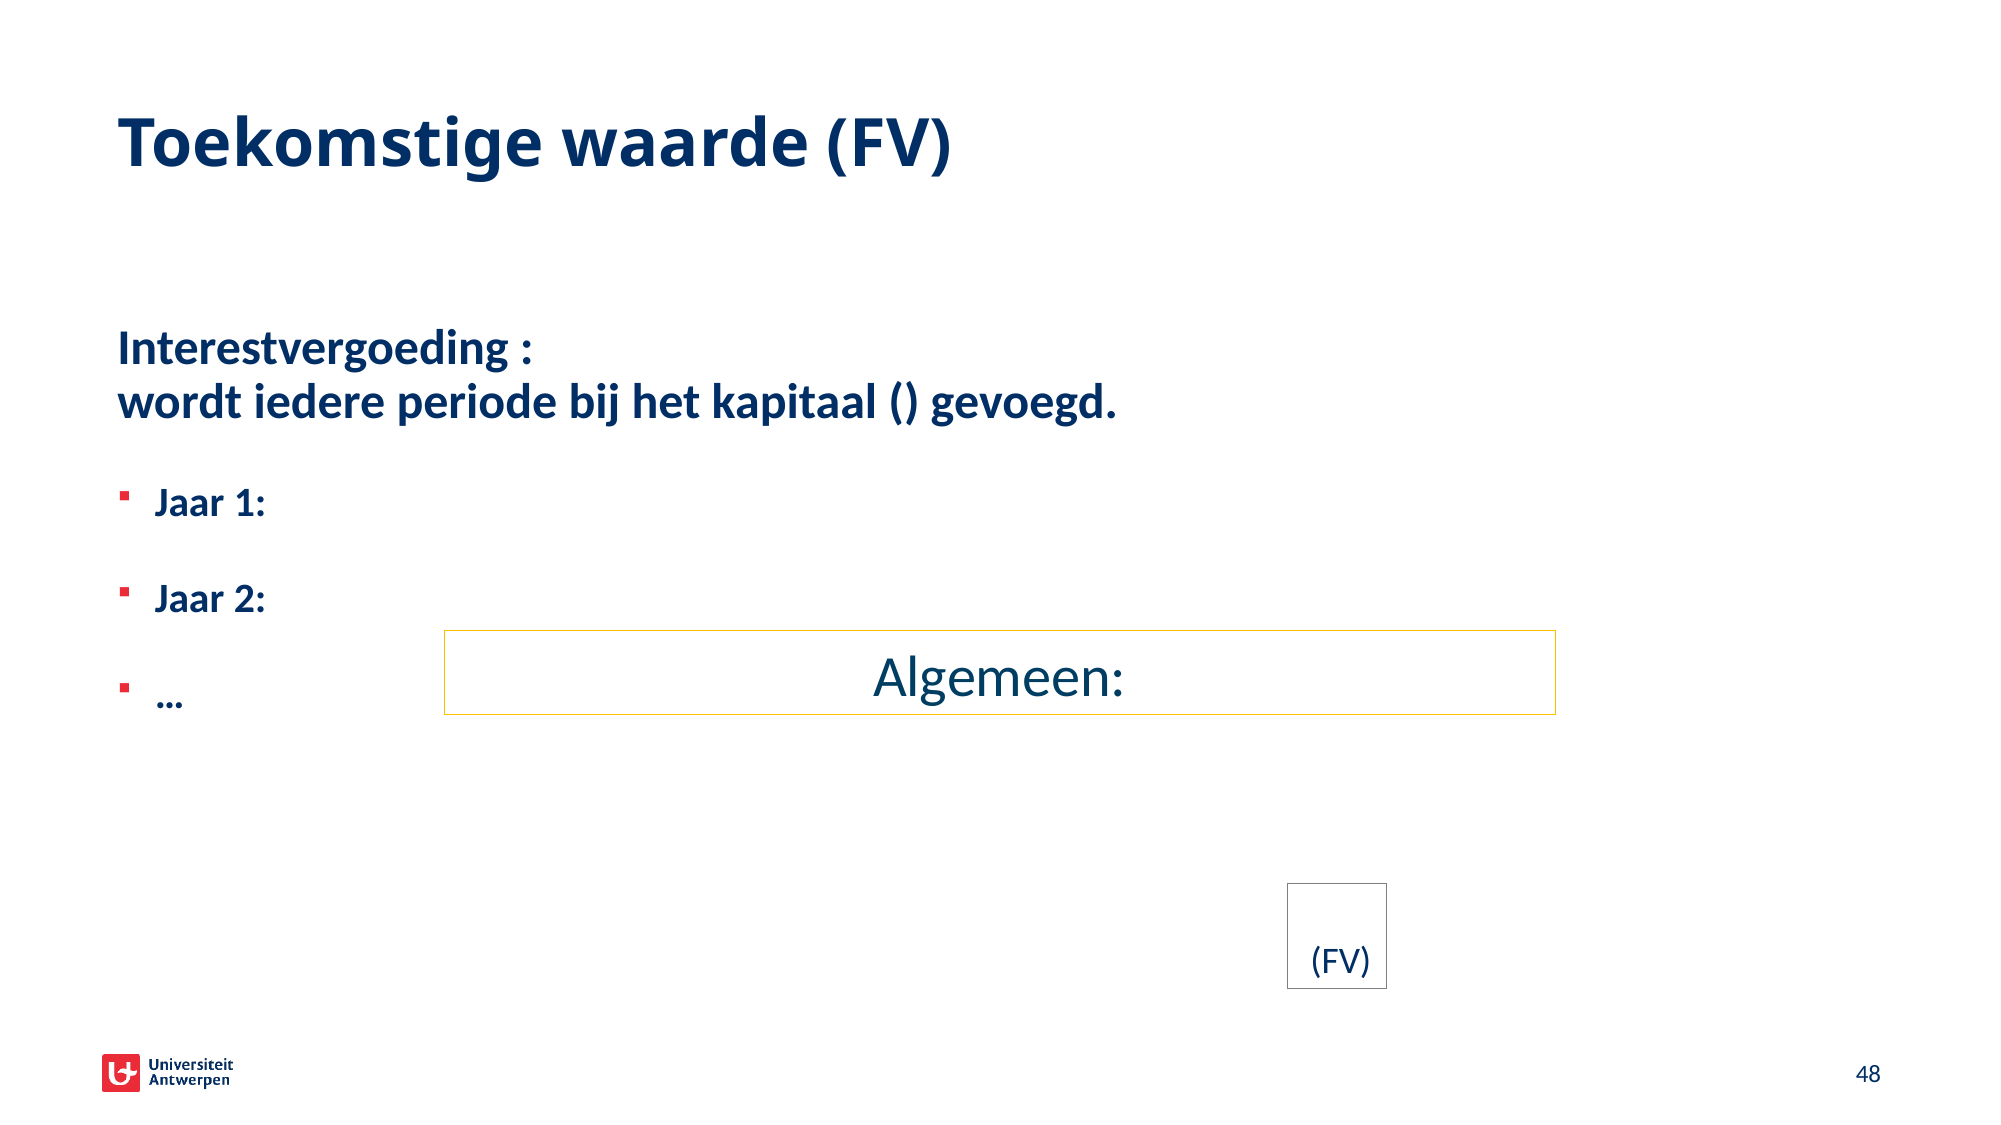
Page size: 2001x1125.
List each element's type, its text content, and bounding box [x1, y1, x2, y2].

picture [102, 1054, 233, 1092]
title Toekomstige waarde (FV) [102, 101, 1897, 278]
slide_number 48 [1446, 1042, 1897, 1103]
